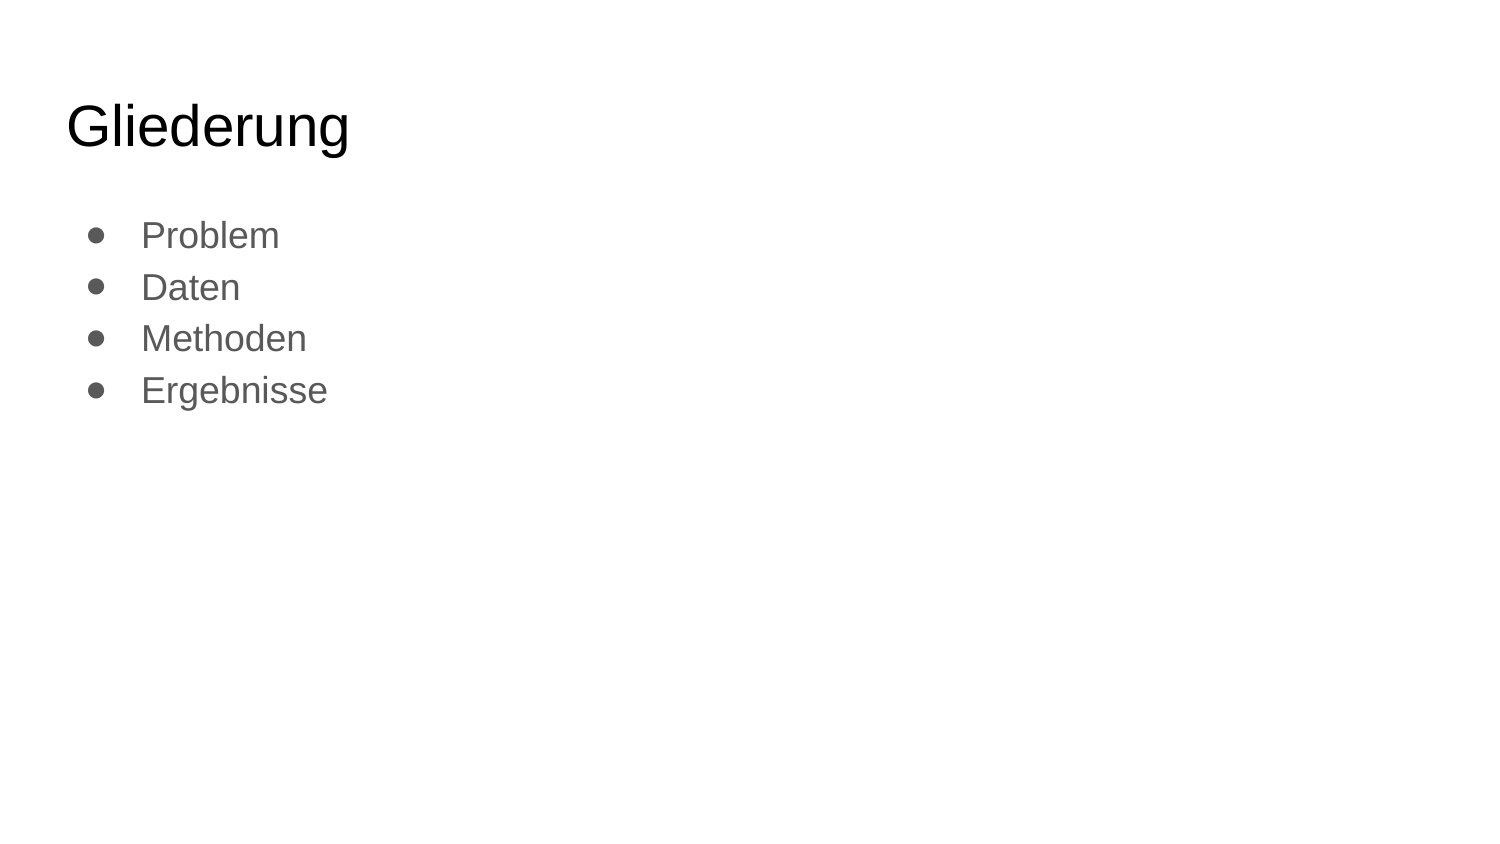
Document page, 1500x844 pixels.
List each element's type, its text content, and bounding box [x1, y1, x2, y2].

title Gliederung [51, 72, 1449, 167]
list Problem Daten Methoden Ergebnisse [51, 189, 1449, 750]
